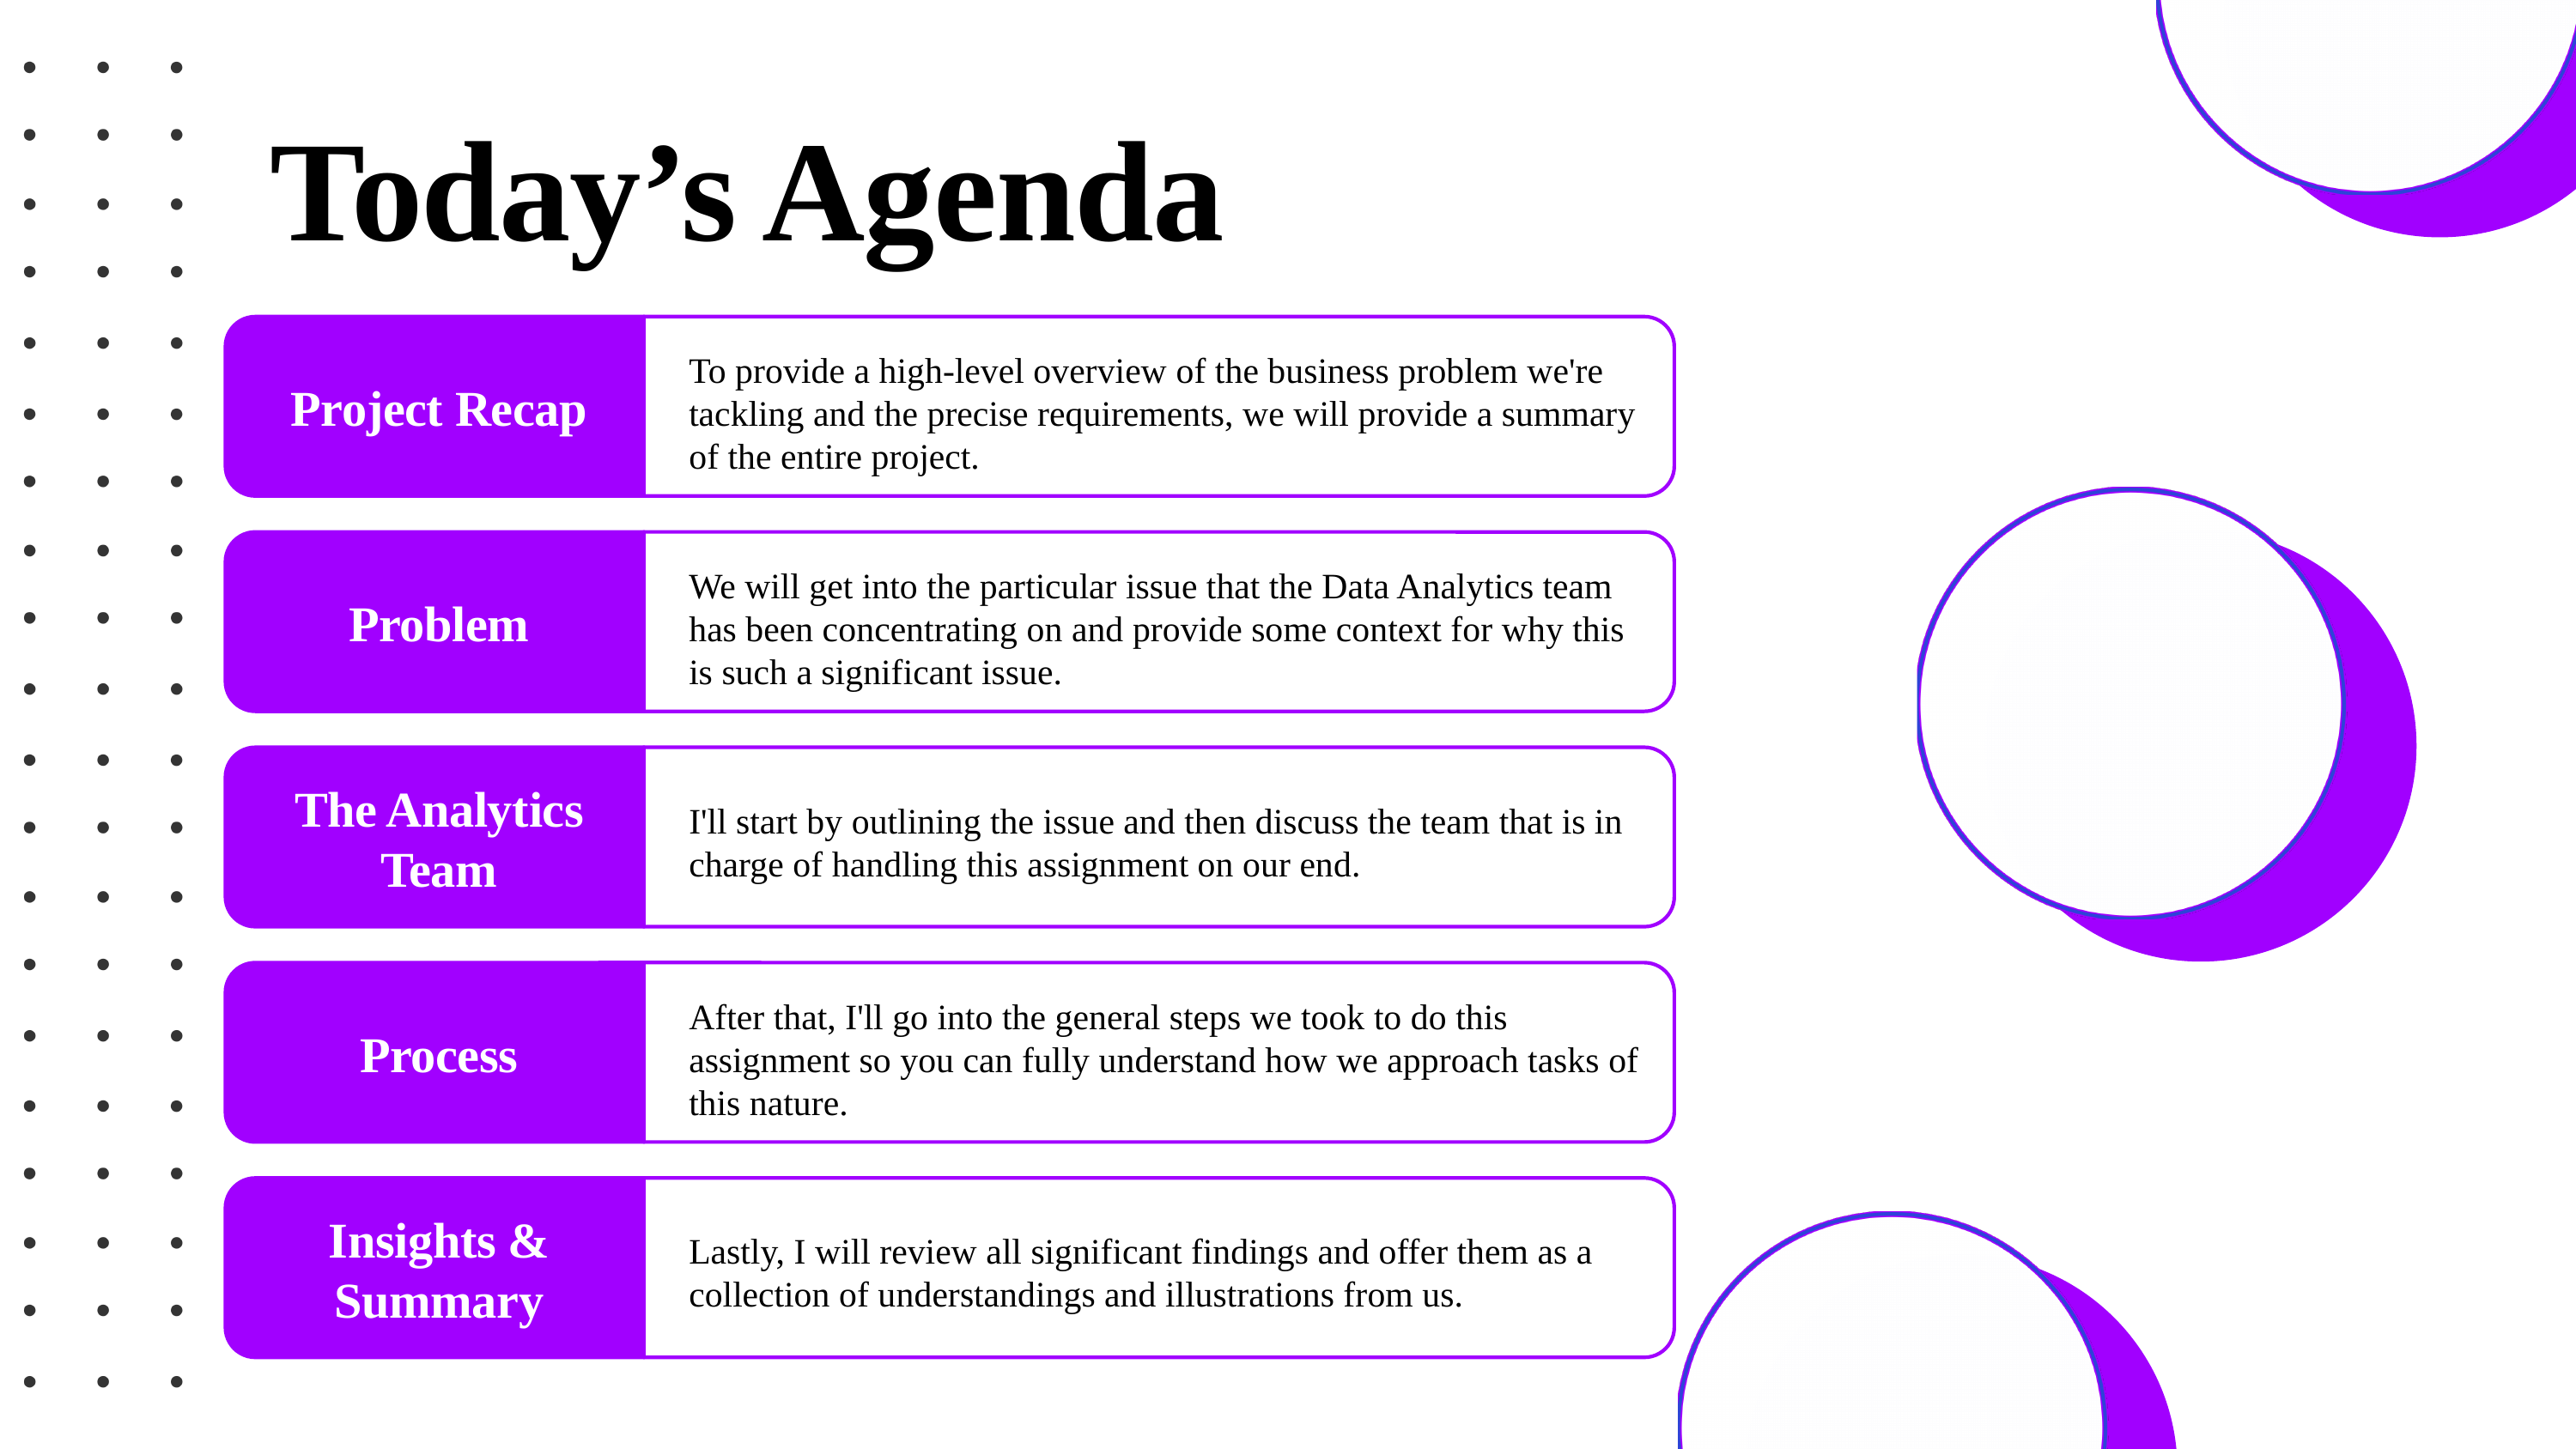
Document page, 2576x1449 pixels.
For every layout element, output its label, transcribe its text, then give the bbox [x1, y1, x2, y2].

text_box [1917, 487, 2417, 962]
text_box Problem [223, 530, 642, 713]
text_box Today’s Agenda [257, 91, 1652, 276]
text_box [641, 530, 1676, 713]
text_box To provide a high-level overview of the business problem we're tackling and the precise requirements, we will provide a summary of the entire project. [676, 341, 1653, 483]
text_box We will get into the particular issue that the Data Analytics team has been concentrating on and provide some context for why this is such a significant issue. [676, 556, 1653, 699]
text_box [641, 314, 1676, 498]
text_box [0, 57, 187, 1392]
text_box Process [223, 961, 642, 1144]
text_box After that, I'll go into the general steps we took to do this assignment so you can fully understand how we approach tasks of this nature. [676, 987, 1653, 1129]
text_box [641, 961, 1676, 1144]
text_box [641, 1176, 1676, 1360]
text_box [641, 745, 1676, 929]
text_box The Analytics Team [223, 745, 642, 929]
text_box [2155, 0, 2576, 238]
text_box Lastly, I will review all significant findings and offer them as a collection of understandings and illustrations from us. [676, 1222, 1653, 1321]
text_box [1677, 1210, 2178, 1449]
text_box Insights & Summary [223, 1176, 643, 1360]
text_box Project Recap [223, 314, 643, 498]
text_box I'll start by outlining the issue and then discuss the team that is in charge of handling this assignment on our end. [676, 791, 1653, 890]
